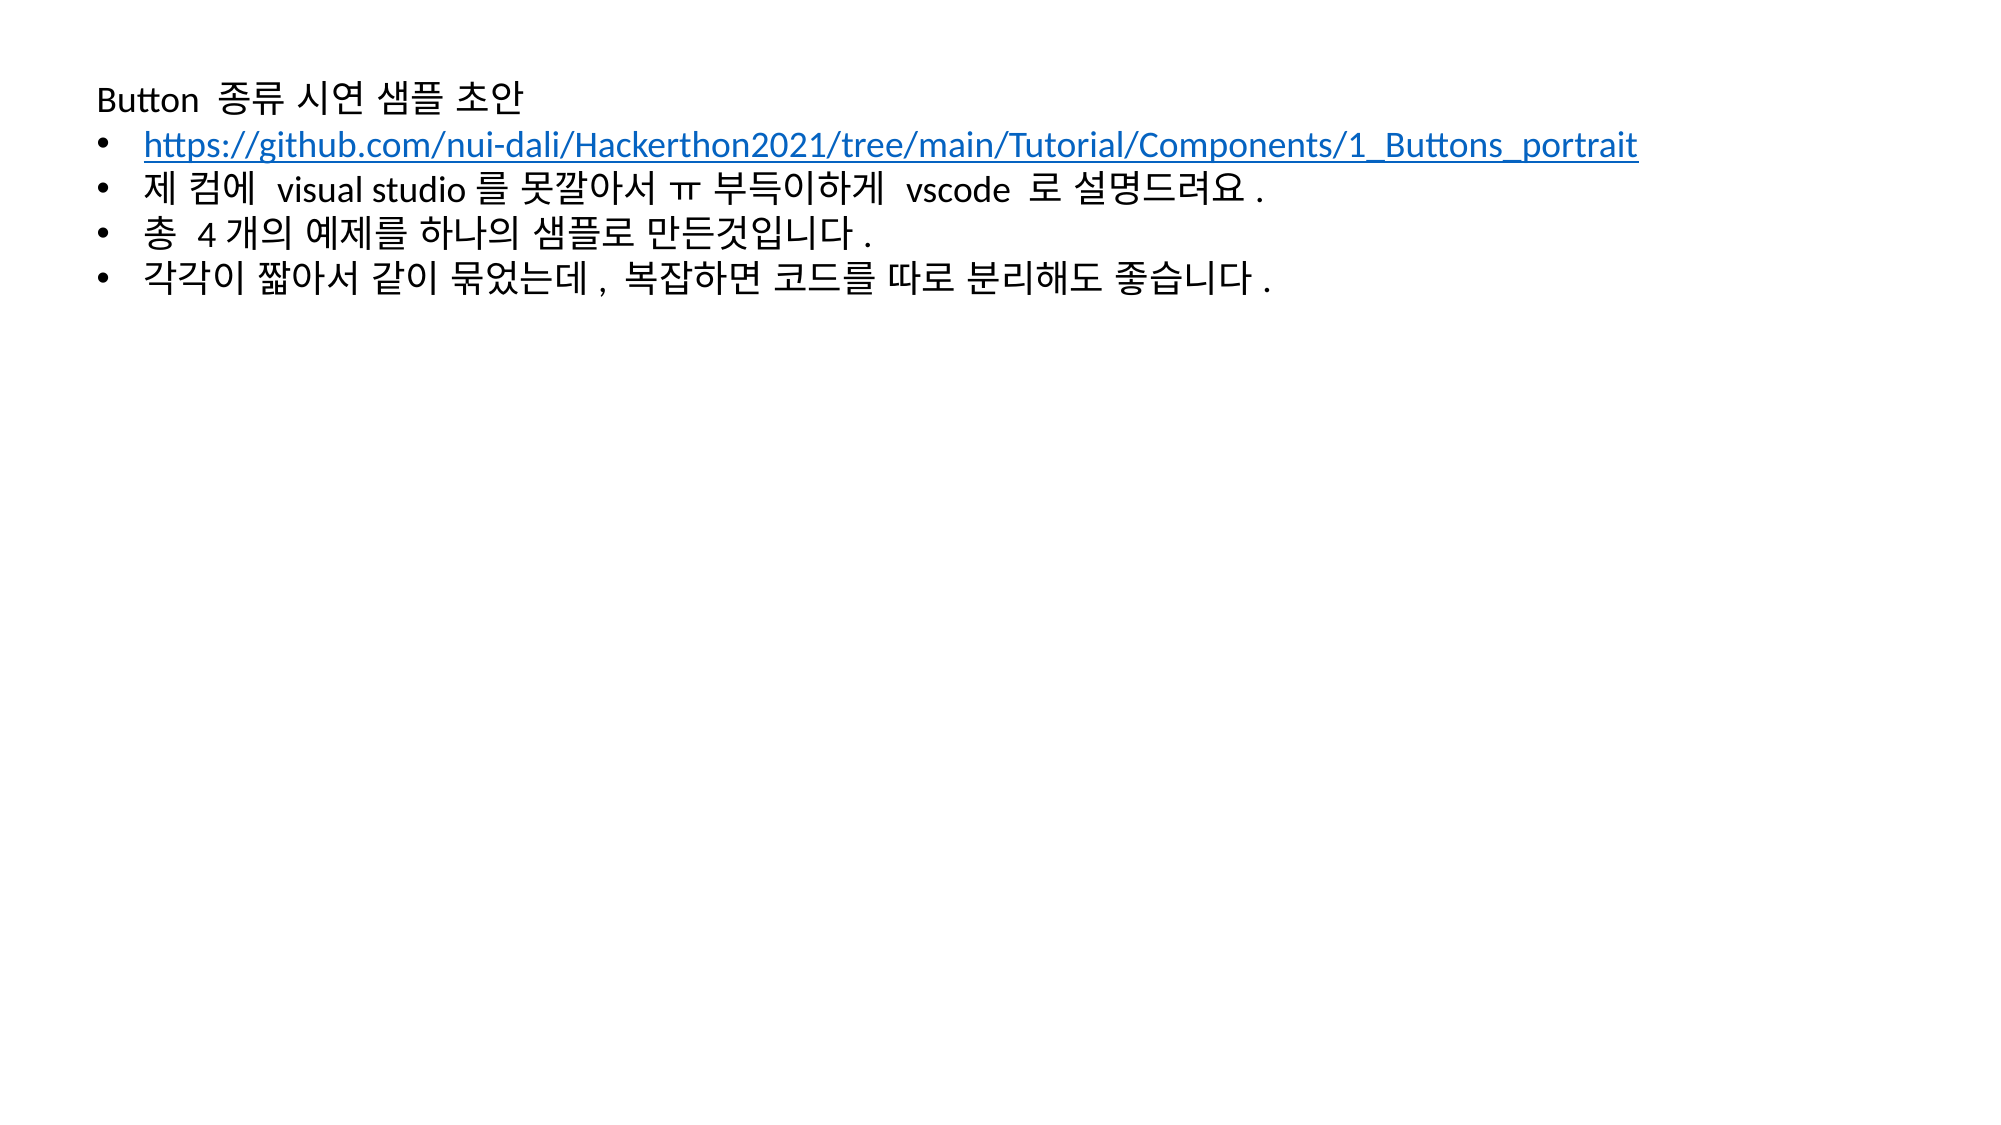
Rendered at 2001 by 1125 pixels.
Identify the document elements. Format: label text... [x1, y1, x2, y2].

text_box Button 종류 시연 샘플 초안 https://github.com/nui-dali/Hackerthon2021/tree/main/Tutorial/Components/1_Buttons_portrait 제 컴에 visual studio를 못깔아서 ㅠ 부득이하게 vscode 로 설명드려요. 총 4개의 예제를 하나의 샘플로 만든것입니다. 각각이 짧아서 같이 묶었는데, 복잡하면 코드를 따로 분리해도 좋습니다. [81, 68, 1655, 308]
